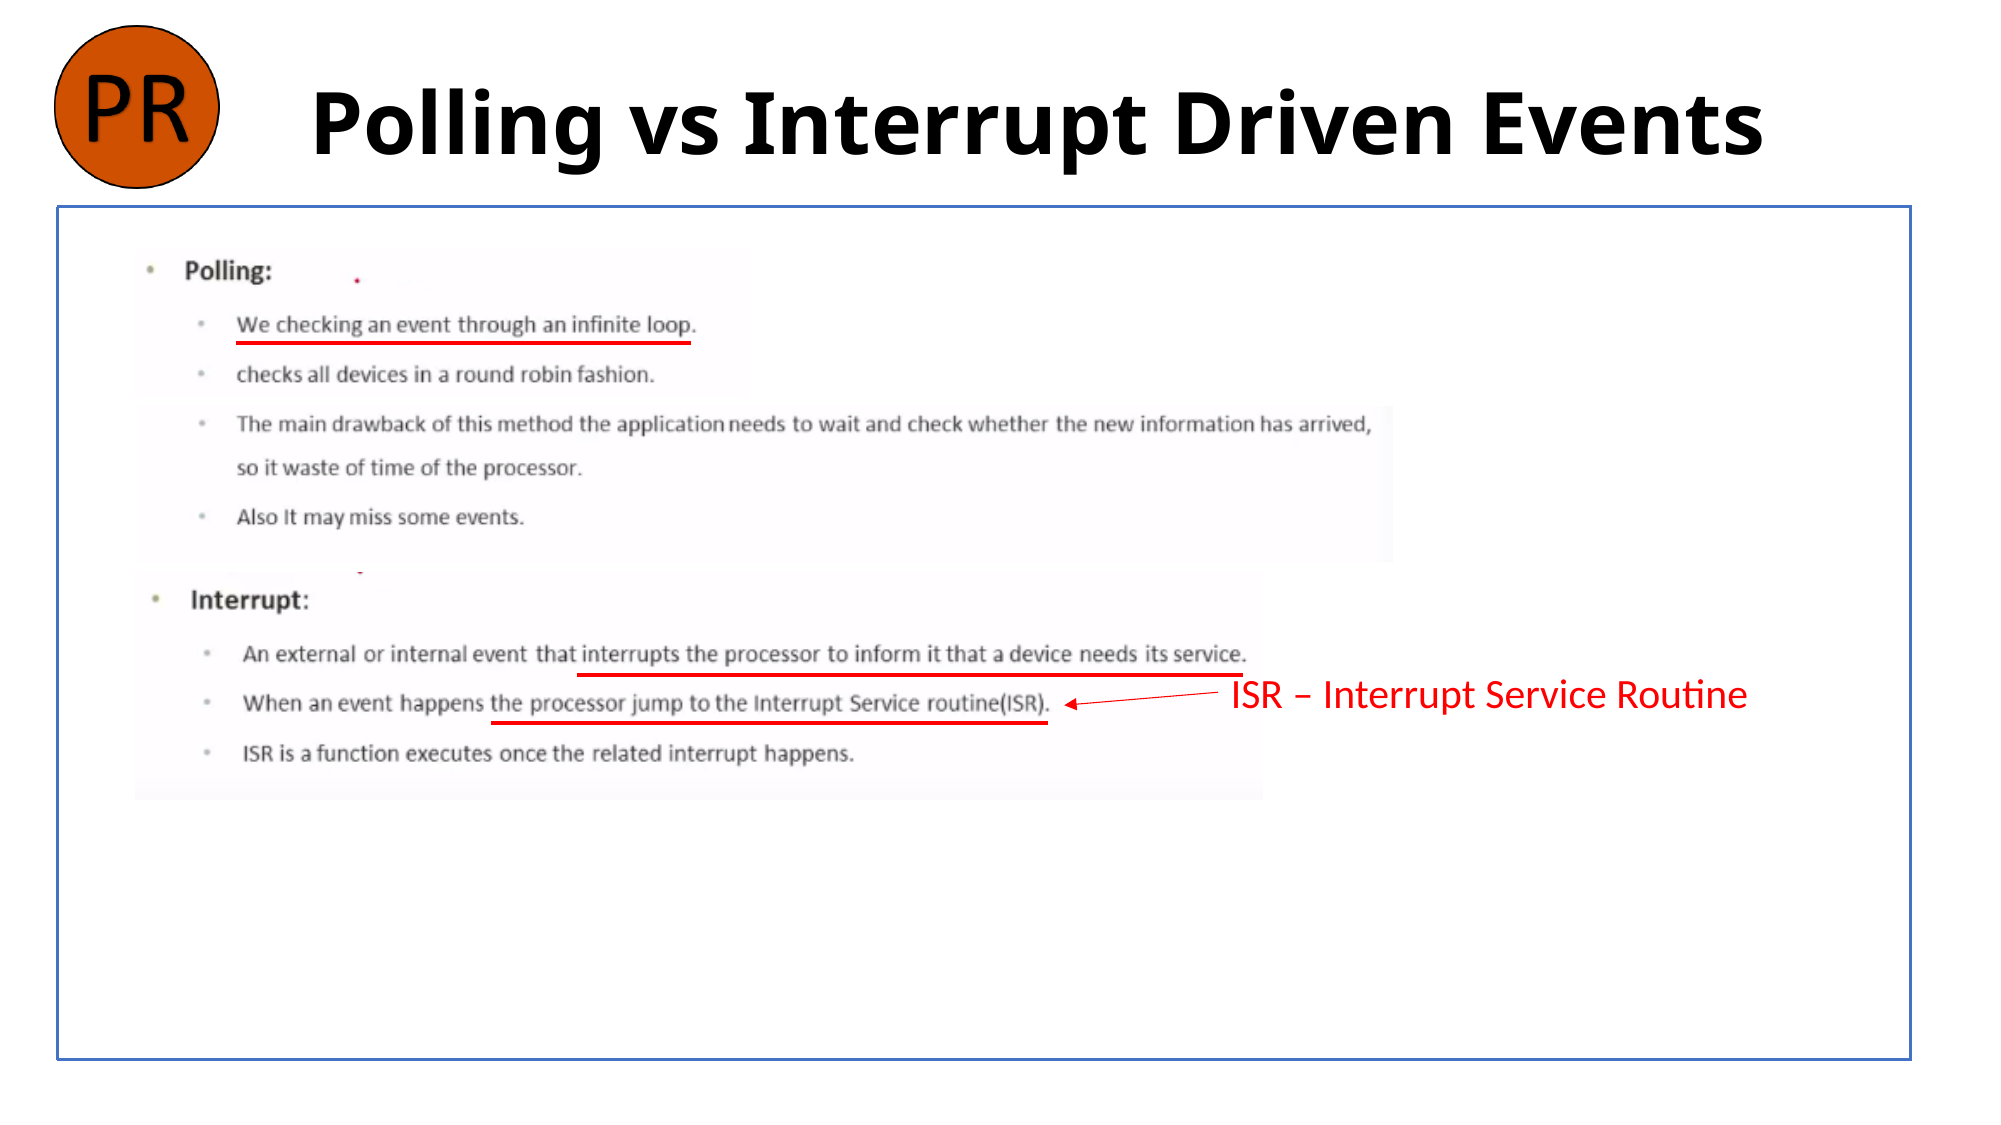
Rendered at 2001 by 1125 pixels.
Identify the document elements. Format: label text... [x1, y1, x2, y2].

picture [135, 572, 1263, 800]
picture [47, 20, 224, 194]
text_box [1064, 692, 1218, 706]
text_box ISR – Interrupt Service Routine [1263, 659, 1764, 725]
picture [136, 406, 1393, 562]
title Polling vs Interrupt Driven Events [249, 34, 1825, 181]
picture [135, 249, 750, 398]
